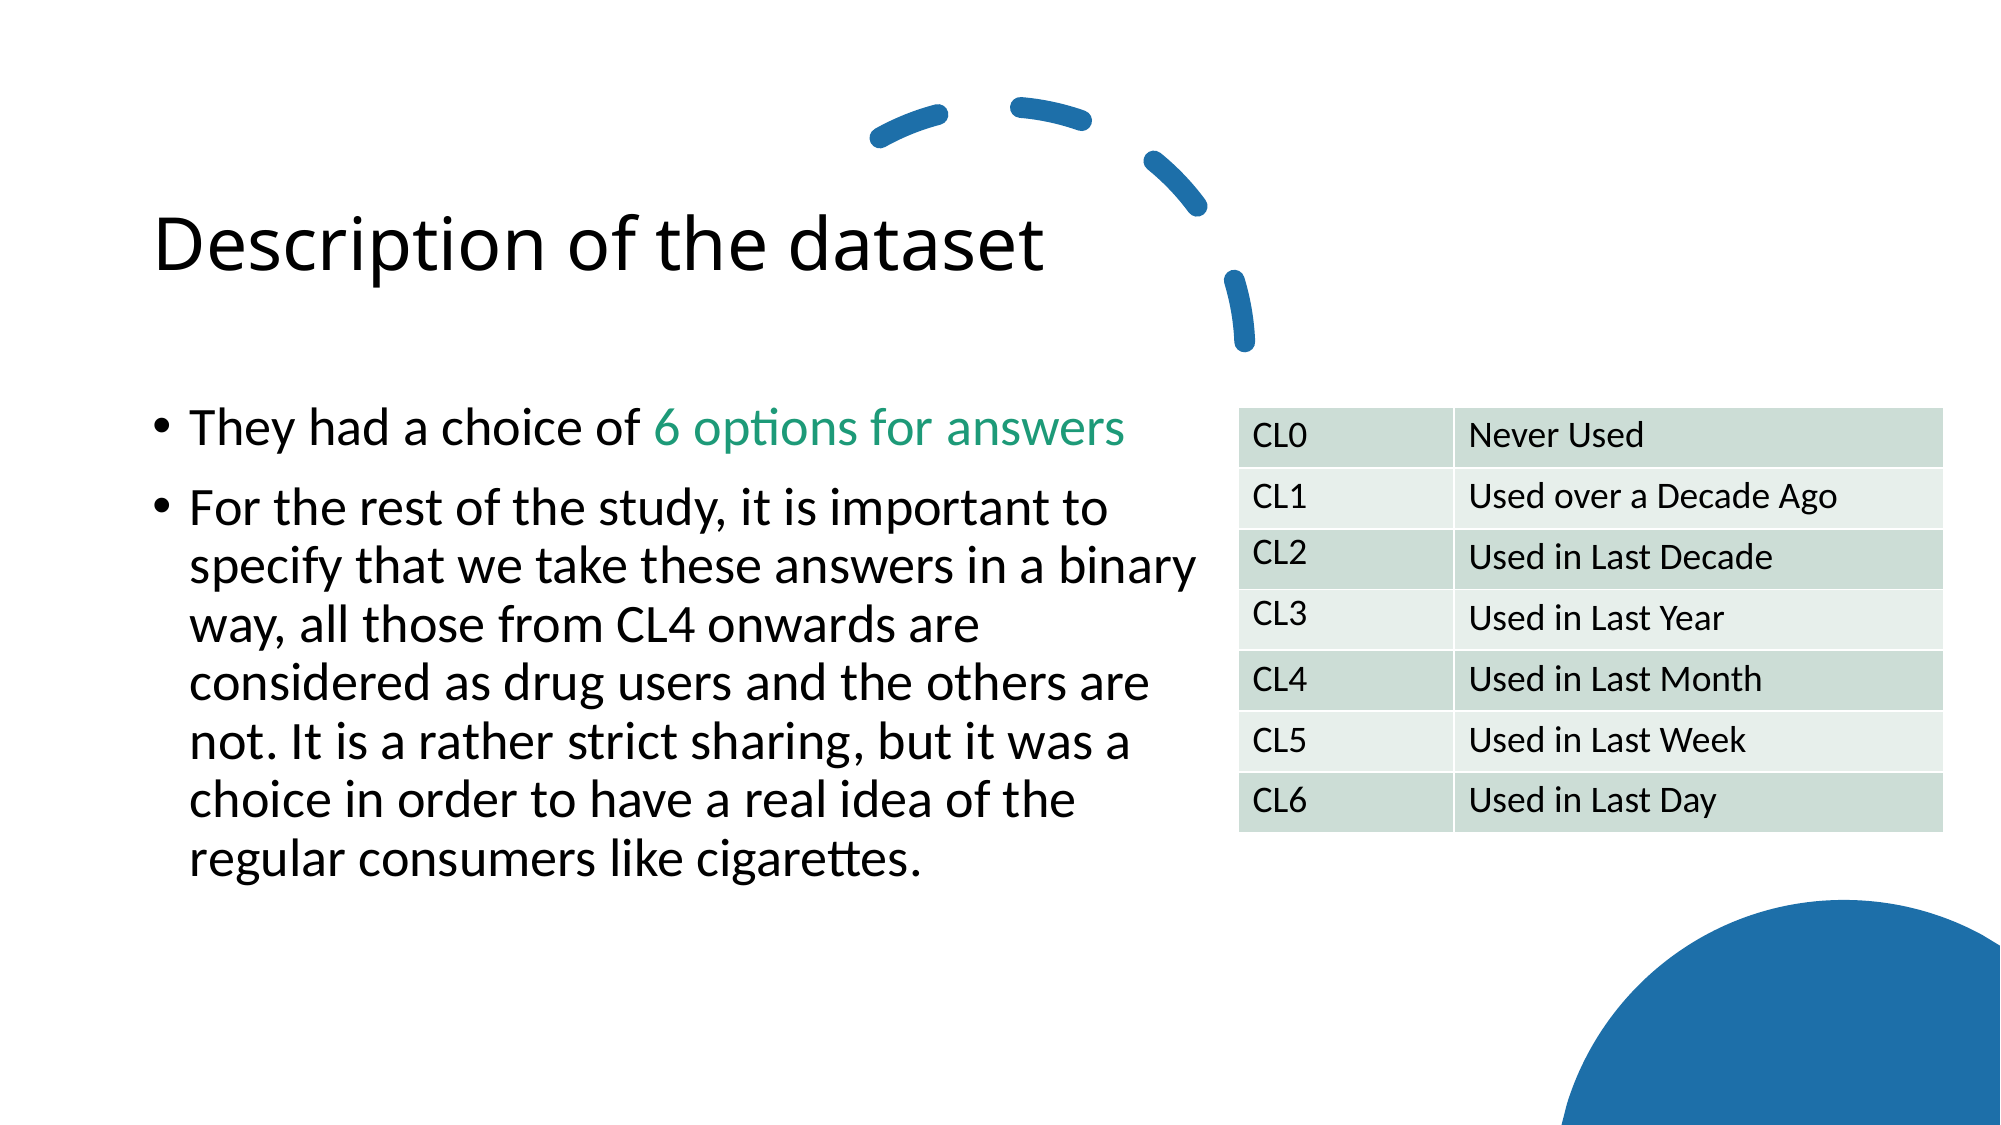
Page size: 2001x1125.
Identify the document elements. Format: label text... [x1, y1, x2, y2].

table_cell Used over a Decade Ago [1455, 469, 1943, 528]
table_cell CL5 [1239, 712, 1453, 771]
table_cell CL4 [1239, 651, 1453, 710]
text_box [879, 106, 1192, 199]
title Description of the dataset [137, 199, 1217, 295]
table_header CL0 [1239, 408, 1453, 467]
text_box [968, 238, 1246, 352]
table_cell CL2 [1239, 530, 1453, 589]
table_cell Used in Last Day [1455, 773, 1943, 832]
table_header Never Used [1455, 408, 1943, 467]
table_cell Used in Last Year [1455, 590, 1943, 649]
table_cell CL1 [1239, 469, 1453, 528]
list They had a choice of 6 options for answers For the rest of the study, it is important to specify that we take these answers in a binary way, all those from CL4 onwards are considered as drug users and the others are not. It is a rather strict sharing, but it was a choice in order to have a real idea of the regular consumers like cigarettes. [137, 391, 1216, 1039]
table_cell Used in Last Month [1455, 651, 1943, 710]
table_cell Used in Last Week [1455, 712, 1943, 771]
table_cell CL6 [1239, 773, 1453, 832]
text_box [1560, 898, 2000, 1125]
table_cell CL3 [1239, 590, 1453, 649]
table_cell Used in Last Decade [1455, 530, 1943, 589]
text_box [0, 0, 2000, 1125]
